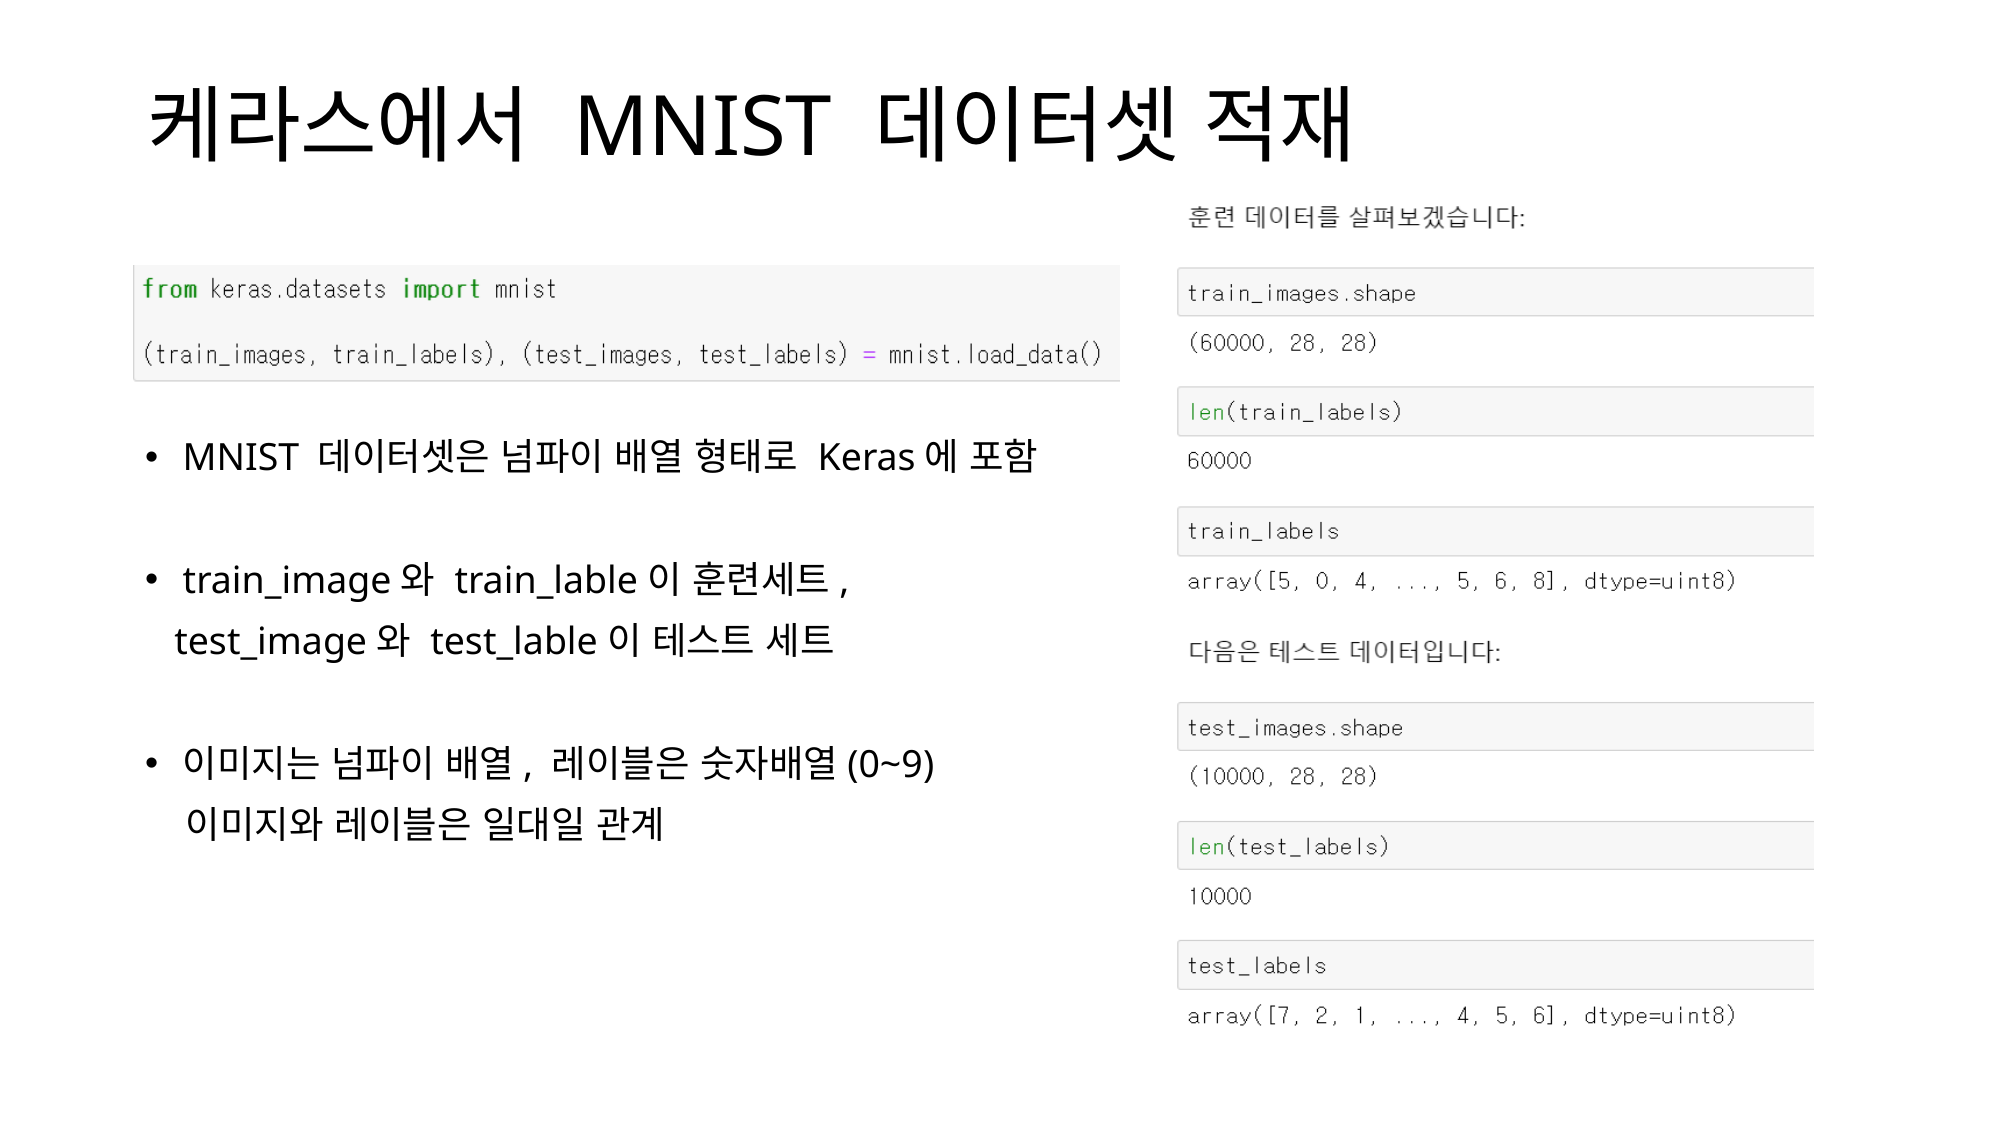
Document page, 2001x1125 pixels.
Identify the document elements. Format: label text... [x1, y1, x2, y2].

picture [132, 265, 1120, 383]
title 케라스에서 MNIST 데이터셋 적재 [132, 63, 1648, 181]
list MNIST 데이터셋은 넘파이 배열 형태로 Keras에 포함 train_image와 train_lable이 훈련세트, test_image와 test_lable이 테스트 세트 이미지는 넘파이 배열, 레이블은 숫자배열(0~9) 이미지와 레이블은 일대일 관계 [130, 426, 1117, 990]
picture [1168, 193, 1814, 1050]
